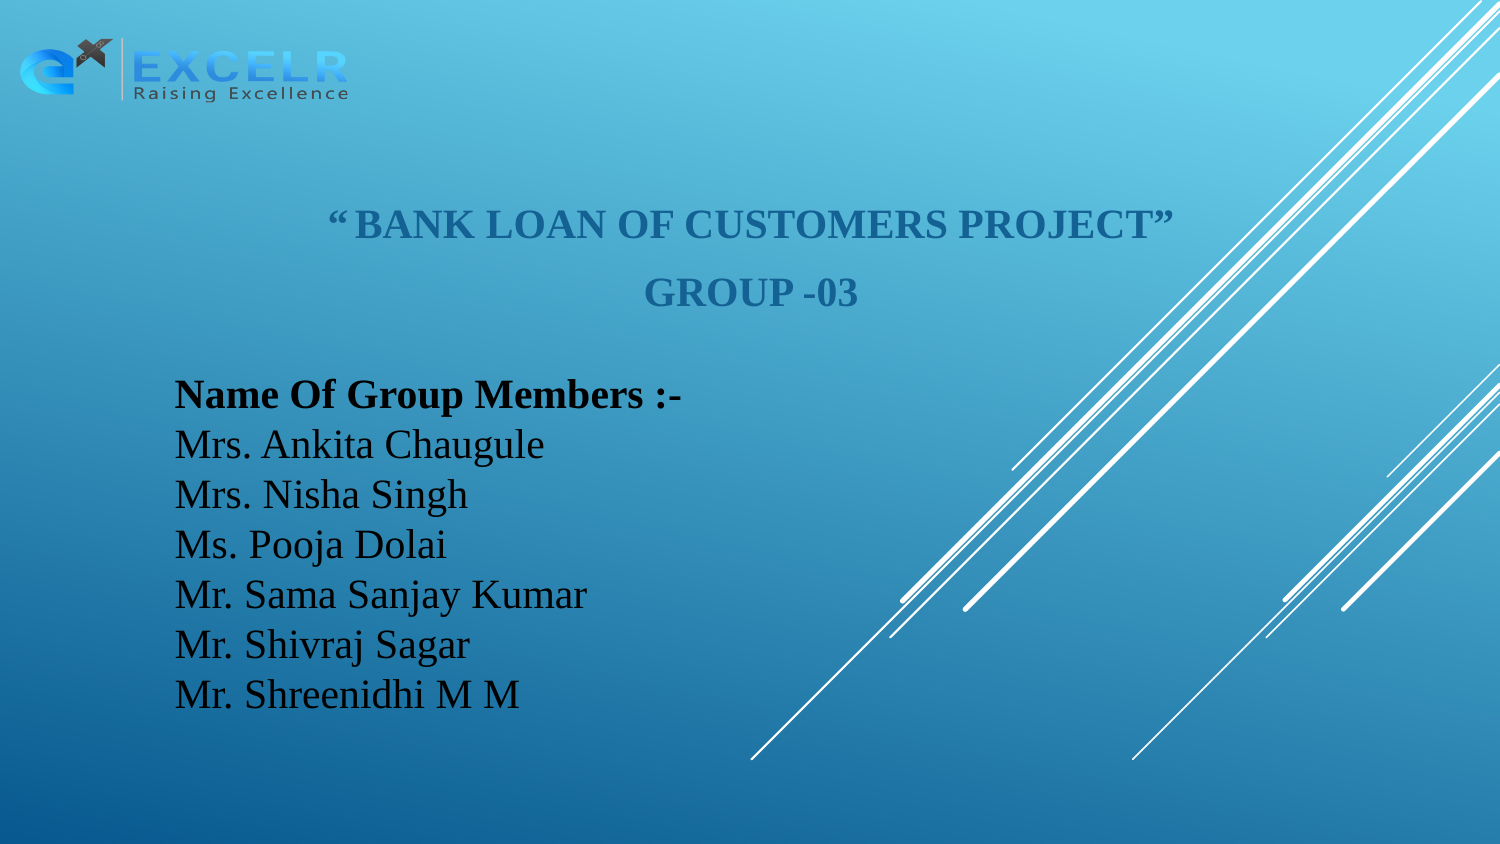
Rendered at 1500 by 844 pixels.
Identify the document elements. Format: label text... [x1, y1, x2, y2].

subtitle “BANK LOAN OF CUSTOMERS PROJECT” GROUP -03 [281, 189, 1221, 314]
picture [17, 0, 351, 145]
text_box Name Of Group Members :- Mrs. Ankita Chaugule Mrs. Nisha Singh Ms. Pooja Dolai Mr. Sama Sanjay Kumar Mr. Shivraj Sagar Mr. Shreenidhi M M [159, 359, 824, 775]
